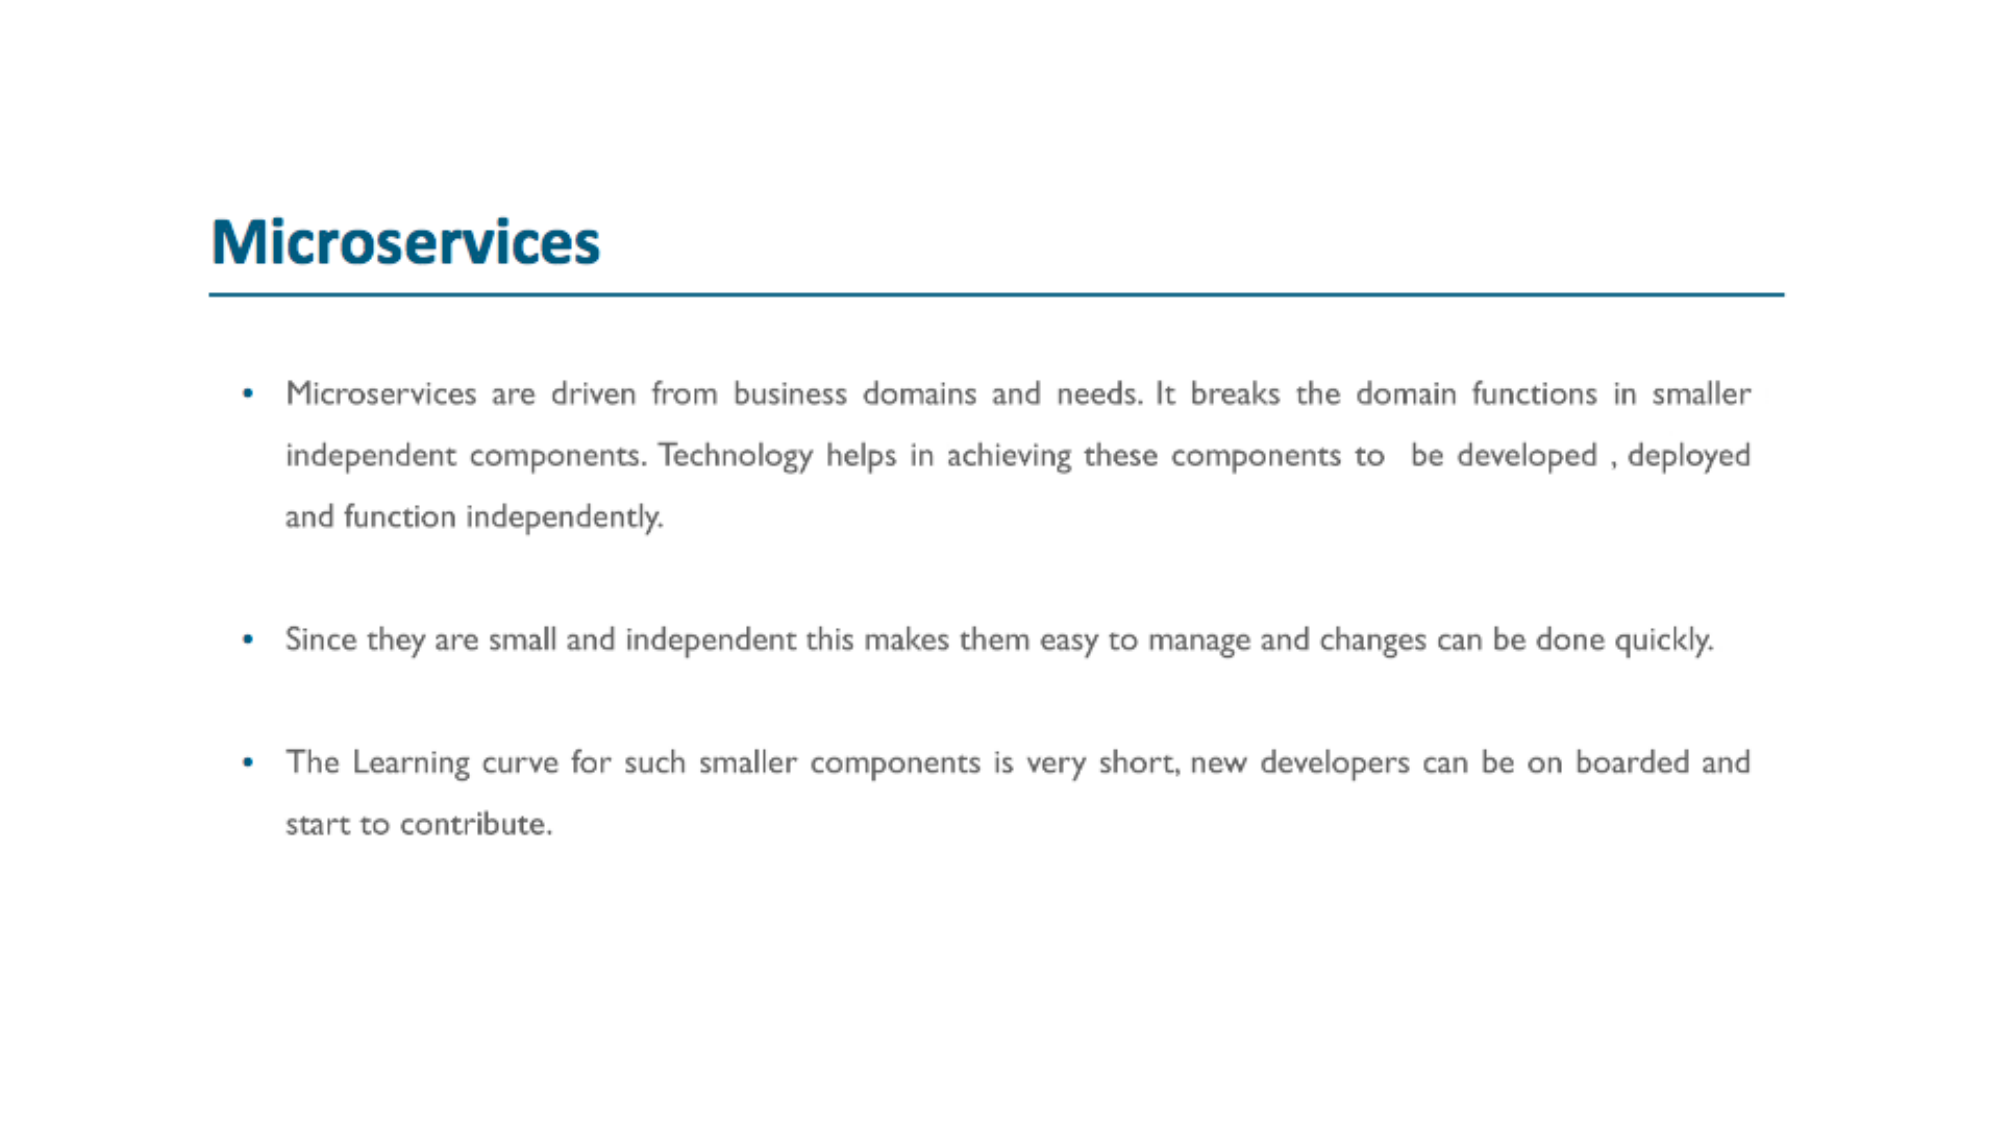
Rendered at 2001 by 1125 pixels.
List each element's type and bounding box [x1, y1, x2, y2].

list [174, 187, 1811, 948]
